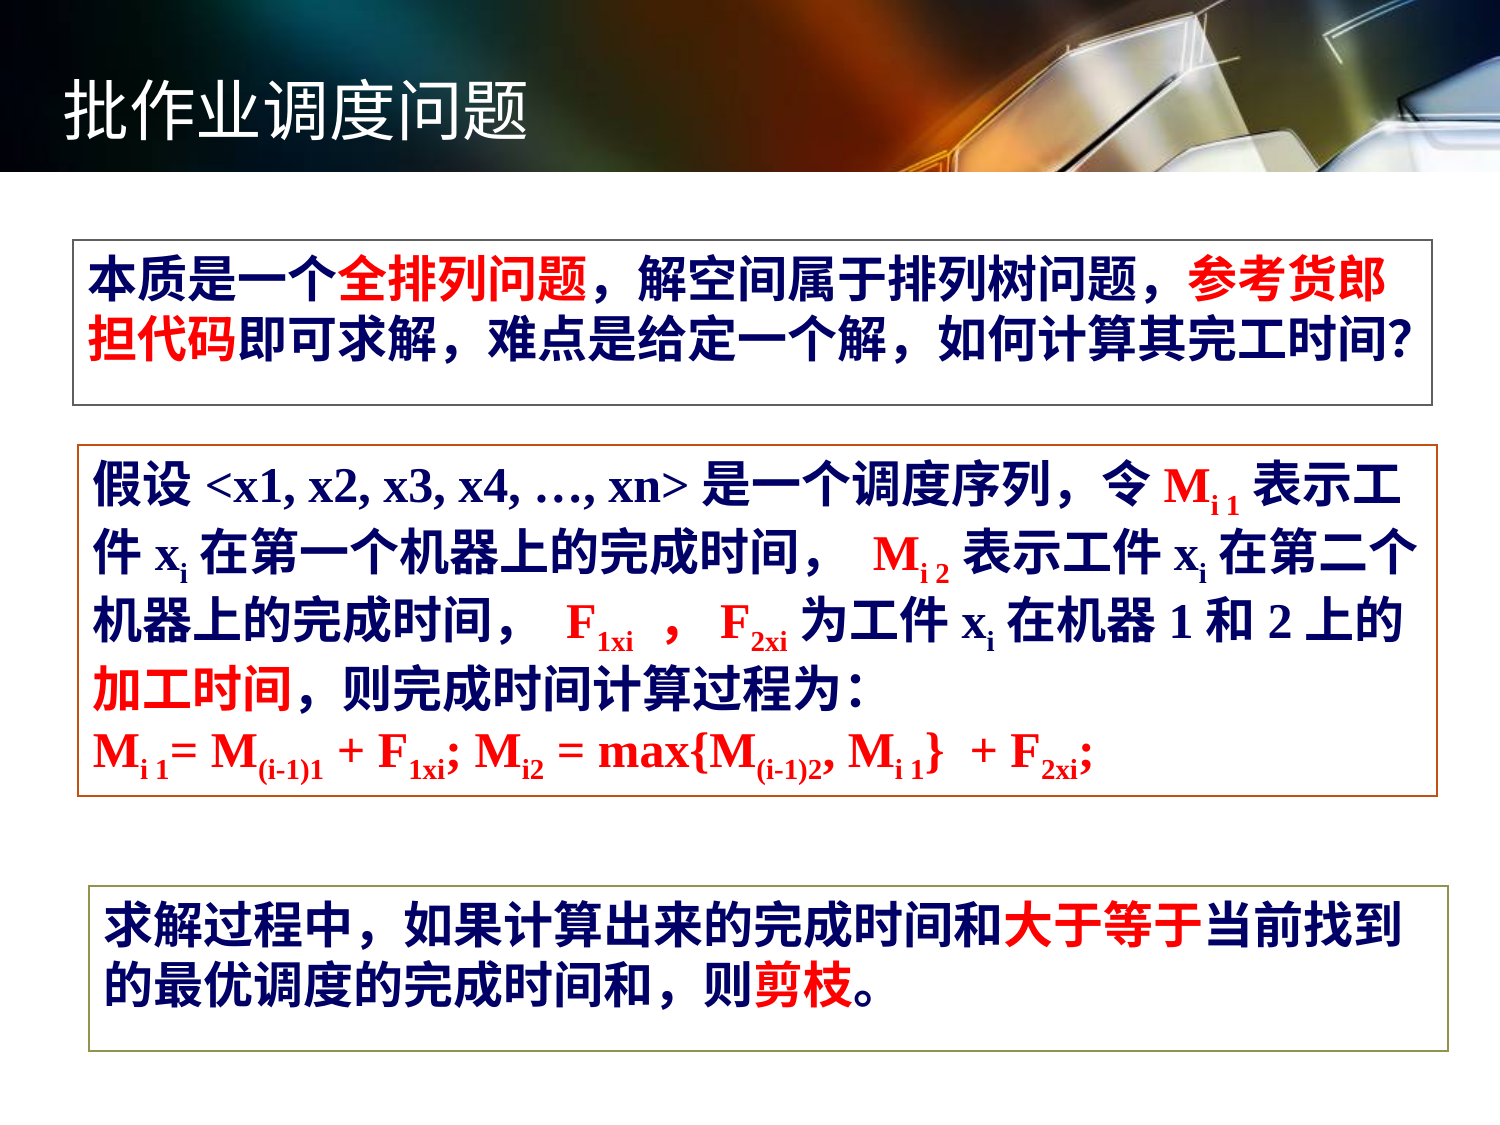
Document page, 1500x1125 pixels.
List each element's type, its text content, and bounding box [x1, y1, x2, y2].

text_box 求解过程中，如果计算出来的完成时间和大于等于当前找到的最优调度的完成时间和，则剪枝。 [88, 885, 1449, 1052]
picture [0, 0, 1500, 172]
text_box 批作业调度问题 [47, 61, 732, 157]
text_box 假设<x1, x2, x3, x4, …, xn>是一个调度序列，令Mi 1表示工件xi在第一个机器上的完成时间， Mi 2表示工件xi在第二个机器上的完成时间， F1xi ，F2xi为工件xi在机器1和2上的加工时间，则完成时间计算过程为： Mi 1= M(i-1)1 + F1xi; Mi2 = max{M(i-1)2, Mi 1} + F2xi; [77, 444, 1438, 797]
picture [282, 35, 289, 46]
text_box 本质是一个全排列问题，解空间属于排列树问题，参考货郎担代码即可求解，难点是给定一个解，如何计算其完工时间？ [72, 239, 1433, 406]
